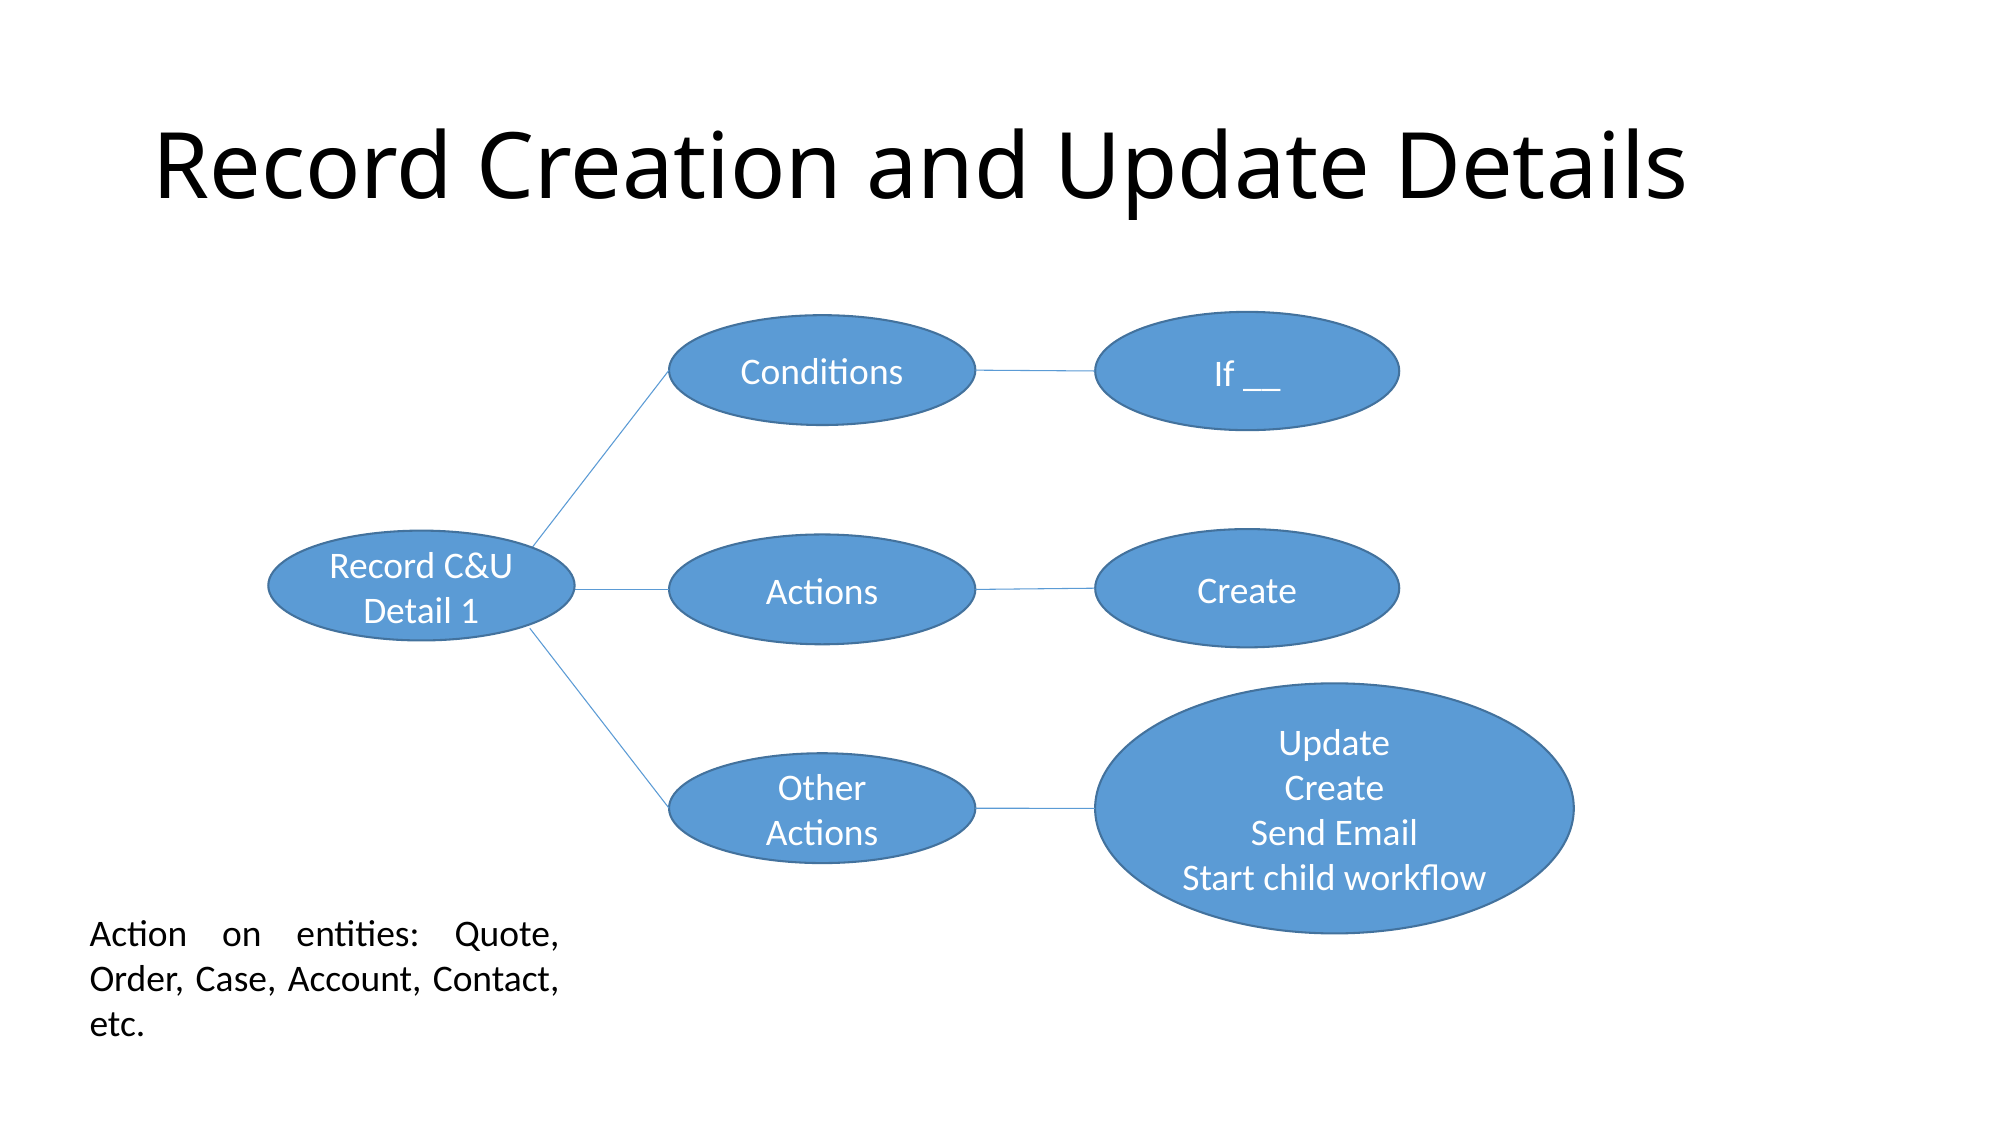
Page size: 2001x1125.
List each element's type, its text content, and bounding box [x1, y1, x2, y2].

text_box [529, 628, 669, 809]
text_box Create [1094, 528, 1401, 649]
text_box Record C&U Detail 1 [267, 529, 576, 642]
text_box If __ [1094, 310, 1401, 432]
title Record Creation and Update Details [137, 59, 1863, 278]
text_box Update Create Send Email Start child workflow [1094, 682, 1575, 935]
text_box Actions [668, 533, 977, 646]
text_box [529, 370, 669, 551]
text_box Other Actions [668, 752, 977, 865]
text_box Action on entities: Quote, Order, Case, Account, Contact, etc. [74, 901, 575, 1052]
text_box Conditions [668, 314, 977, 427]
